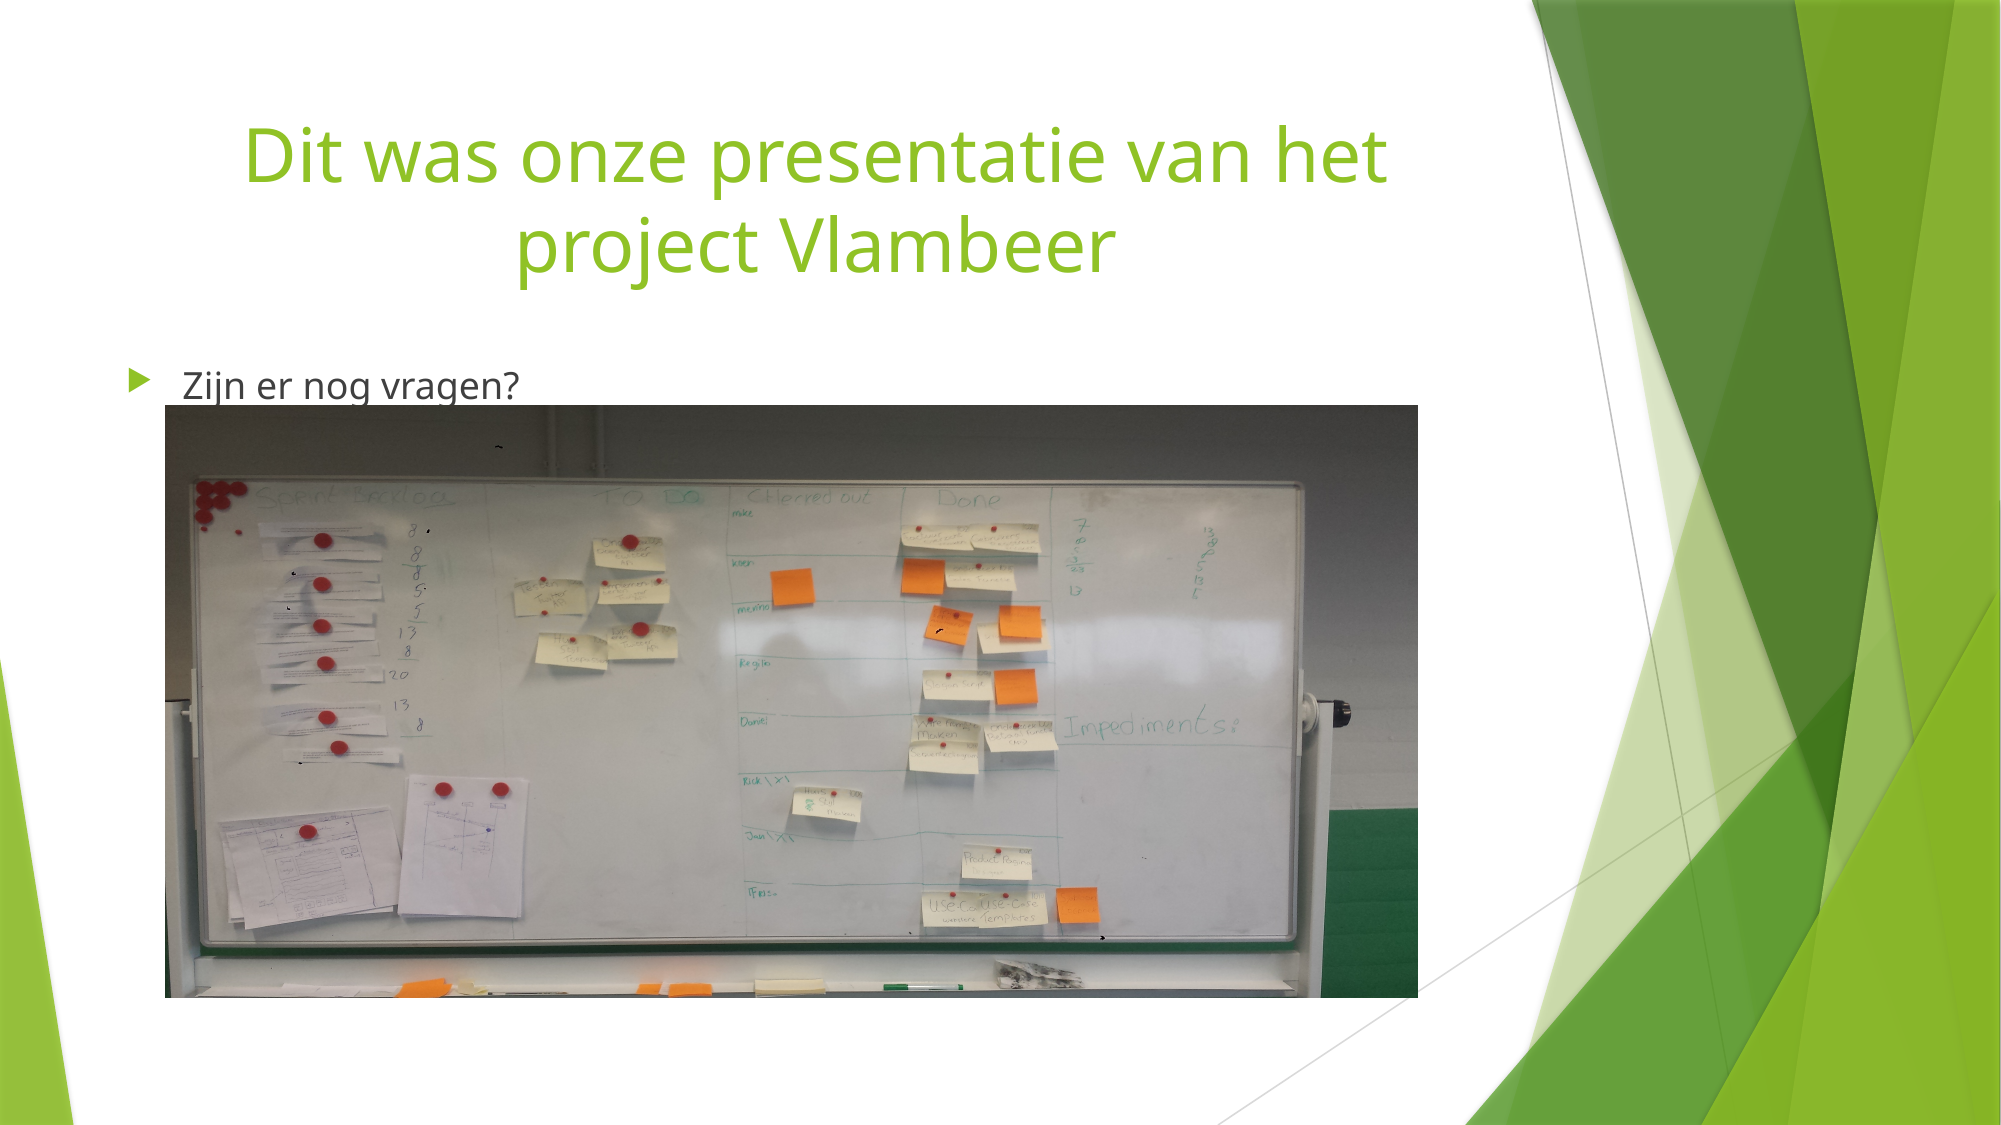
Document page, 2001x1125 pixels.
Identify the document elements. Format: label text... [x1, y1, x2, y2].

title Dit was onze presentatie van het project Vlambeer [111, 99, 1522, 317]
list Zijn er nog vragen? [111, 354, 1522, 992]
picture [164, 404, 1419, 998]
